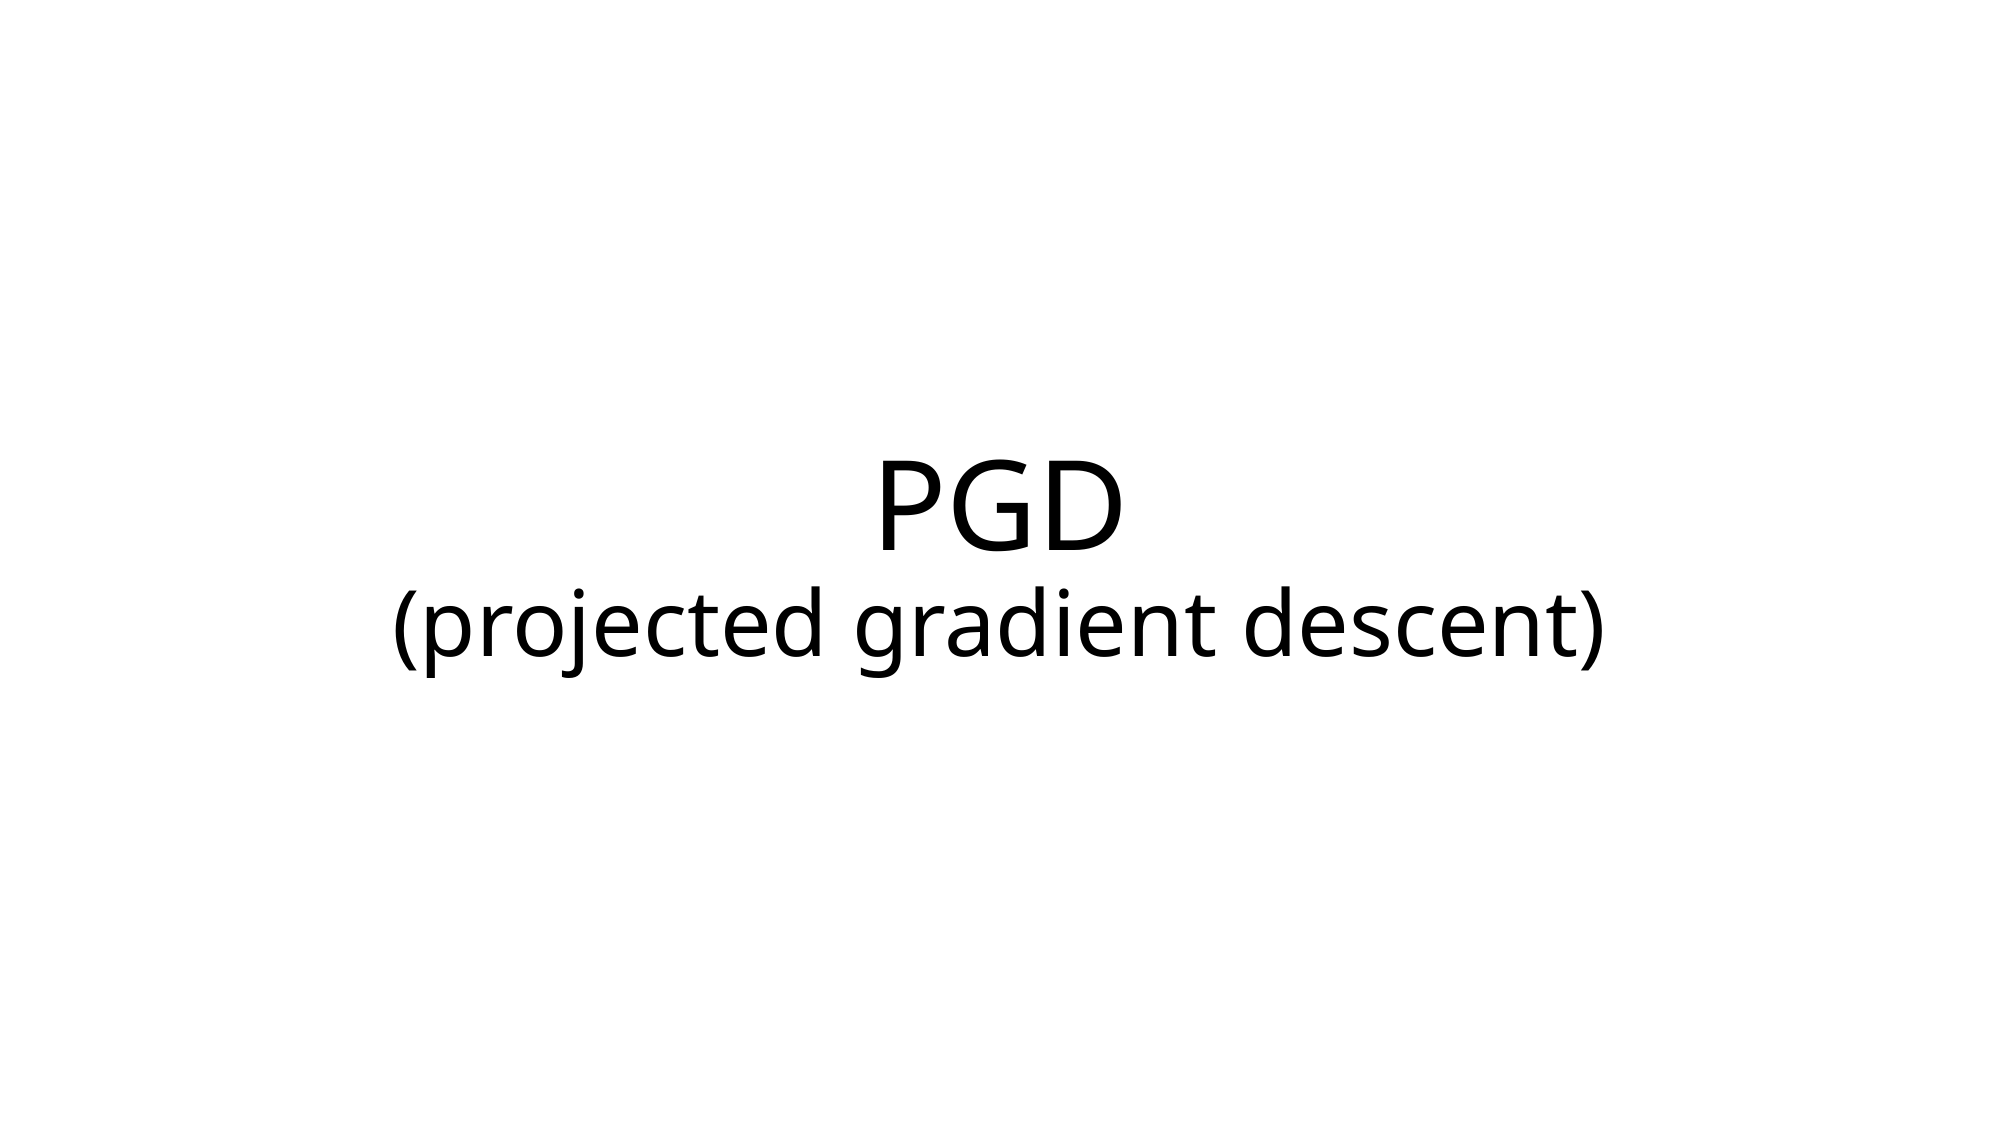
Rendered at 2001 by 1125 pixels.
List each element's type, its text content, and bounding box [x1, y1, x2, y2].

title PGD (projected gradient descent) [249, 292, 1750, 684]
